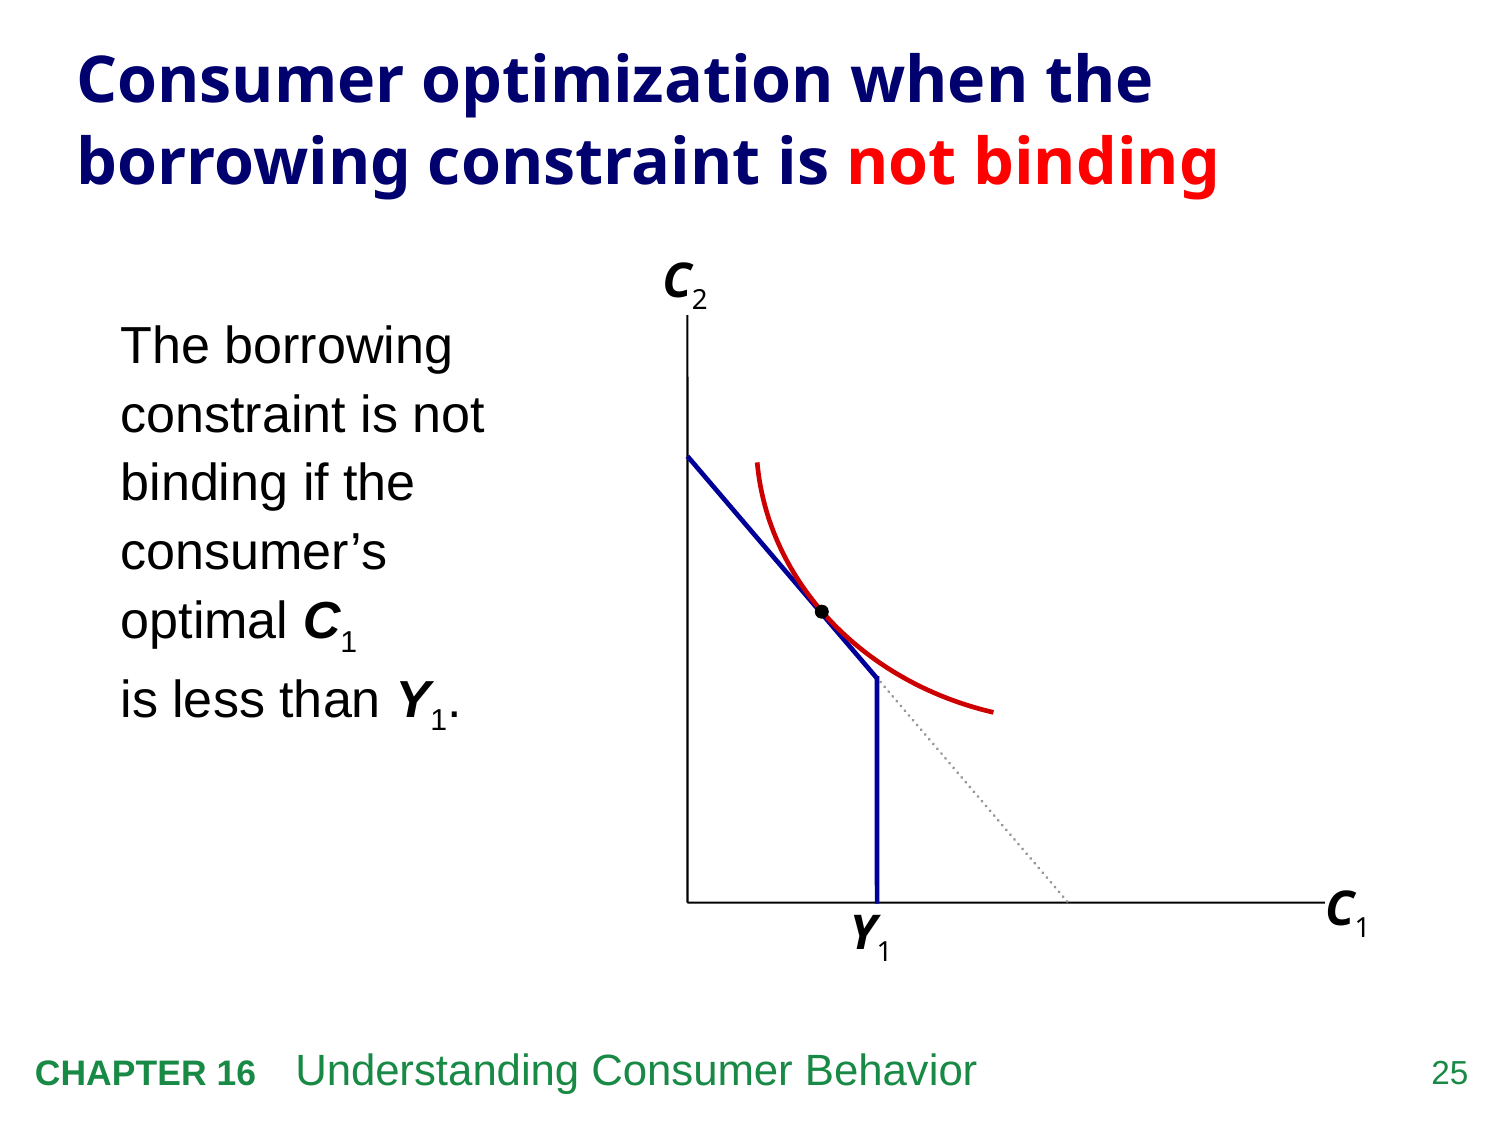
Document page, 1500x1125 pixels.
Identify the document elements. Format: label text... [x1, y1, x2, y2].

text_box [662, 249, 1388, 943]
text_box Y1 [849, 952, 913, 975]
list The borrowing constraint is not binding if the consumer’s optimal C1 is less than Y1. [105, 297, 519, 822]
title Consumer optimization when the borrowing constraint is not binding [76, 38, 1430, 193]
